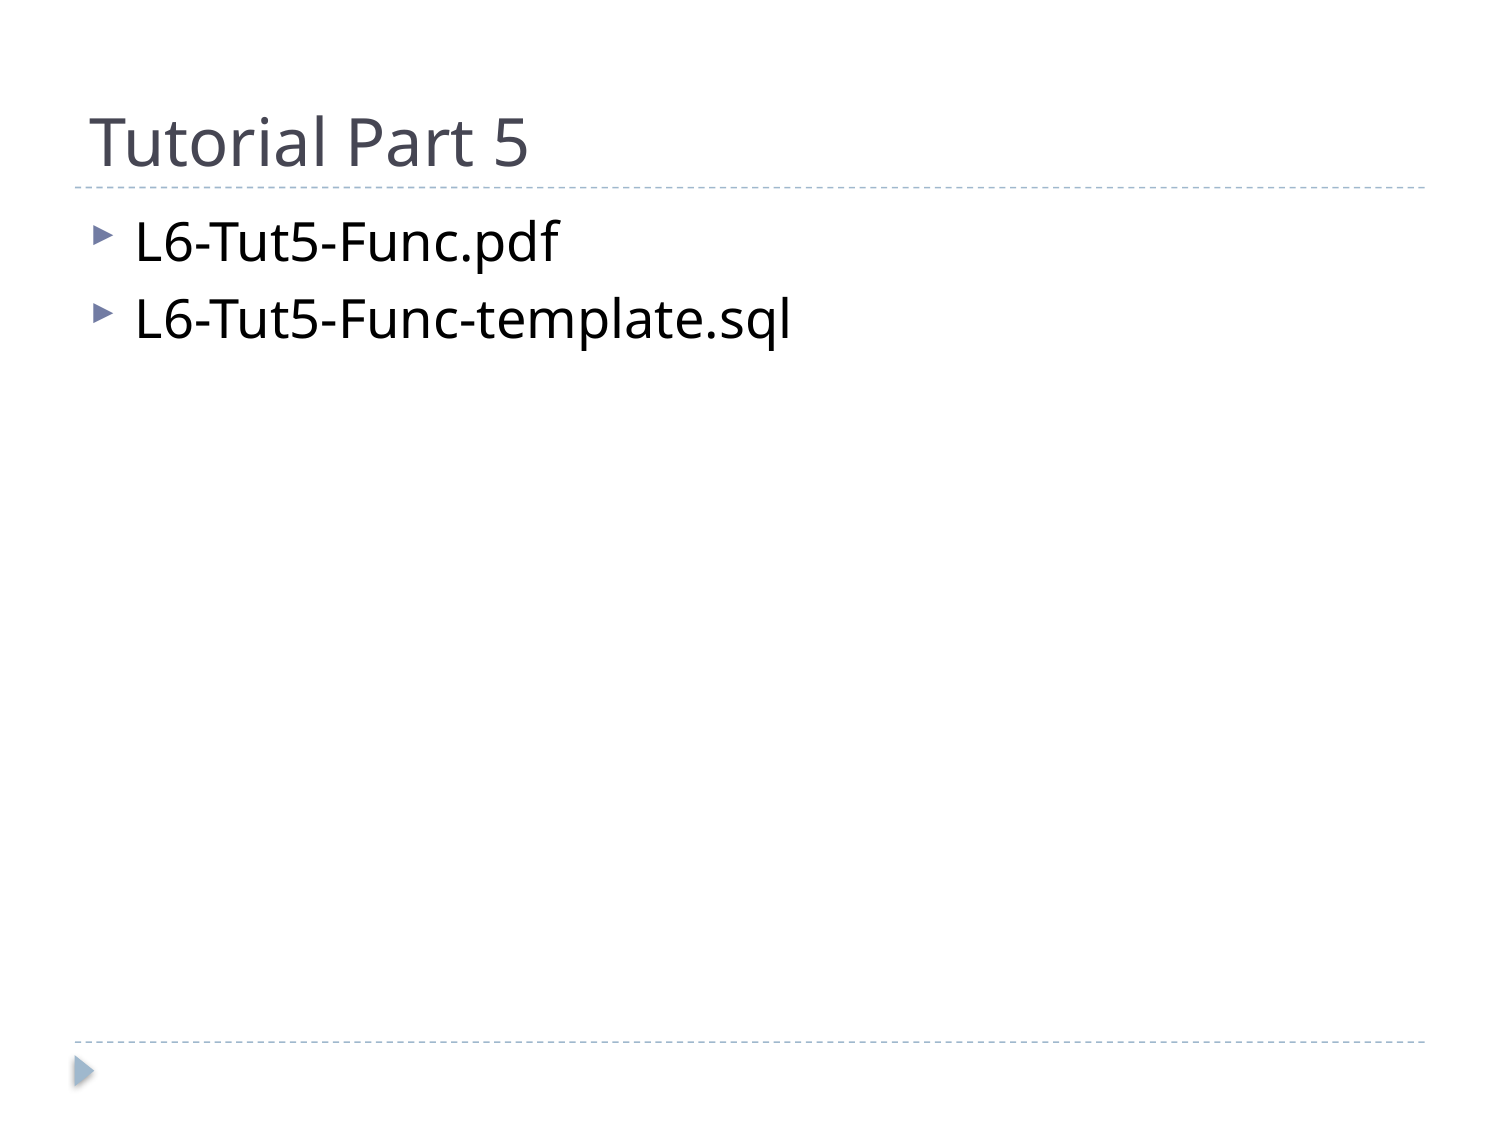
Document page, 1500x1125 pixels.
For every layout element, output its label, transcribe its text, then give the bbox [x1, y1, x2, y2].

list L6-Tut5-Func.pdf L6-Tut5-Func-template.sql [75, 200, 1425, 1010]
title Tutorial Part 5 [75, 24, 1425, 188]
